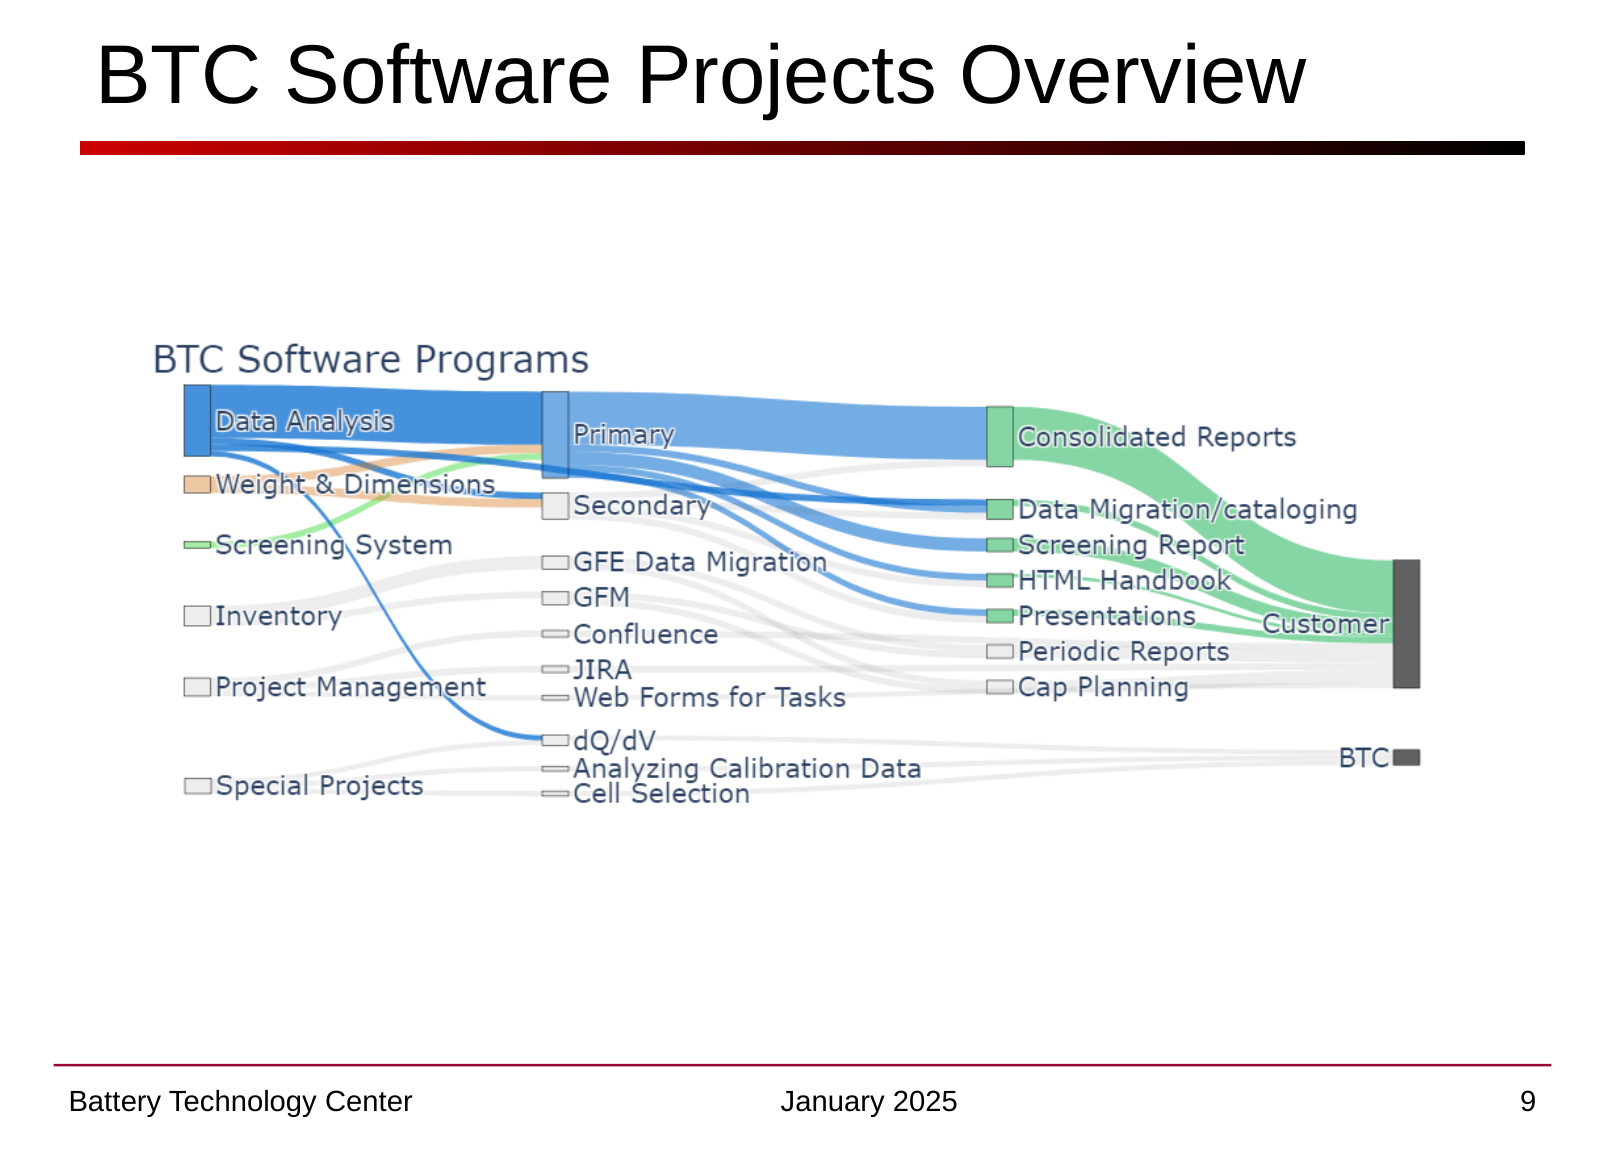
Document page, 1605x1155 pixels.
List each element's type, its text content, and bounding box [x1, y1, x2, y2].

slide_number 9 [1163, 1074, 1552, 1155]
title BTC Software Projects Overview [80, 0, 1525, 142]
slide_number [681, 1074, 1057, 1155]
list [79, 307, 1525, 899]
footer Battery Technology Center [53, 1074, 589, 1155]
